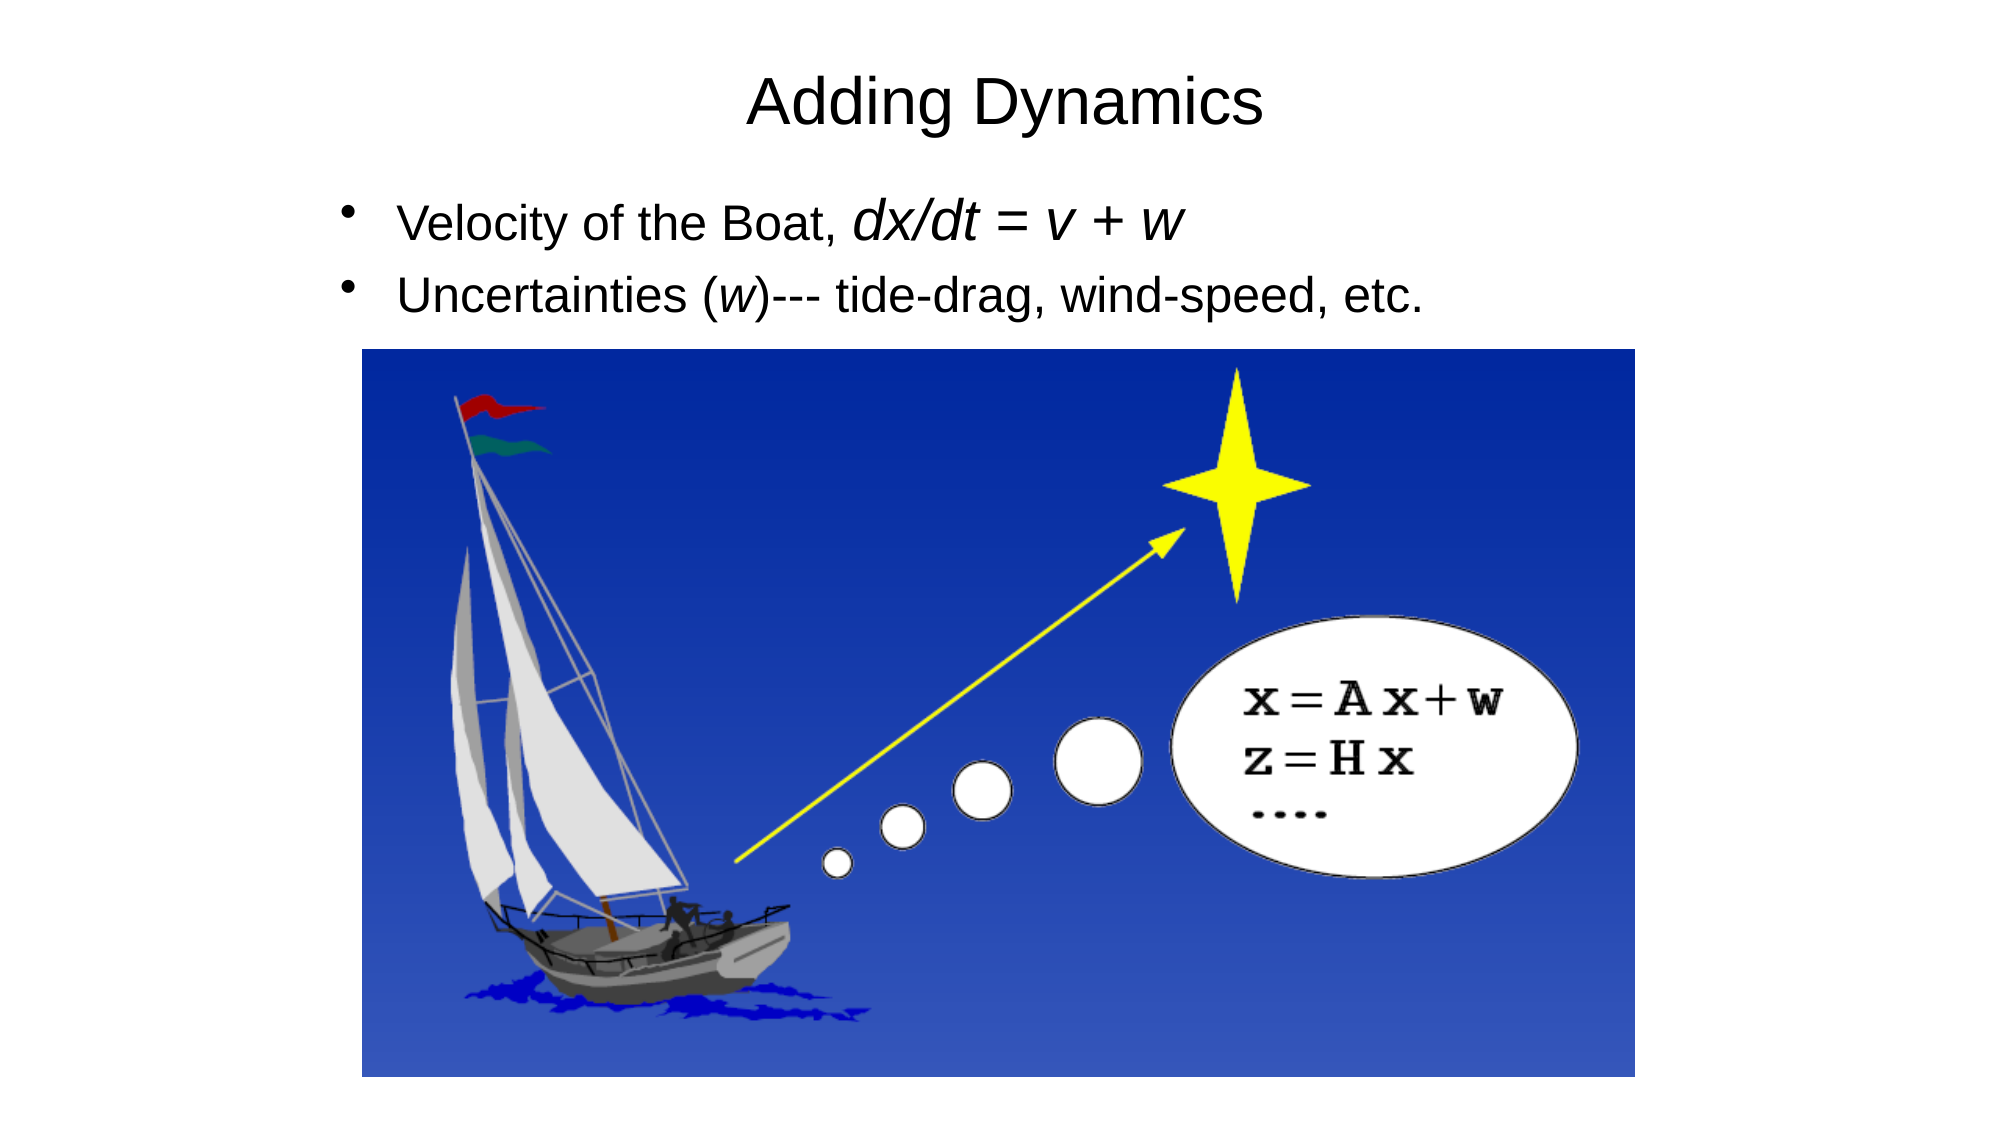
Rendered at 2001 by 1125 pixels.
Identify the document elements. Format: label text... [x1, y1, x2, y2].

picture [362, 349, 1635, 1077]
list Velocity of the Boat, dx/dt = v + w Uncertainties (w)--- tide-drag, wind-speed, etc. [324, 174, 1688, 1088]
title Adding Dynamics [324, 45, 1688, 150]
